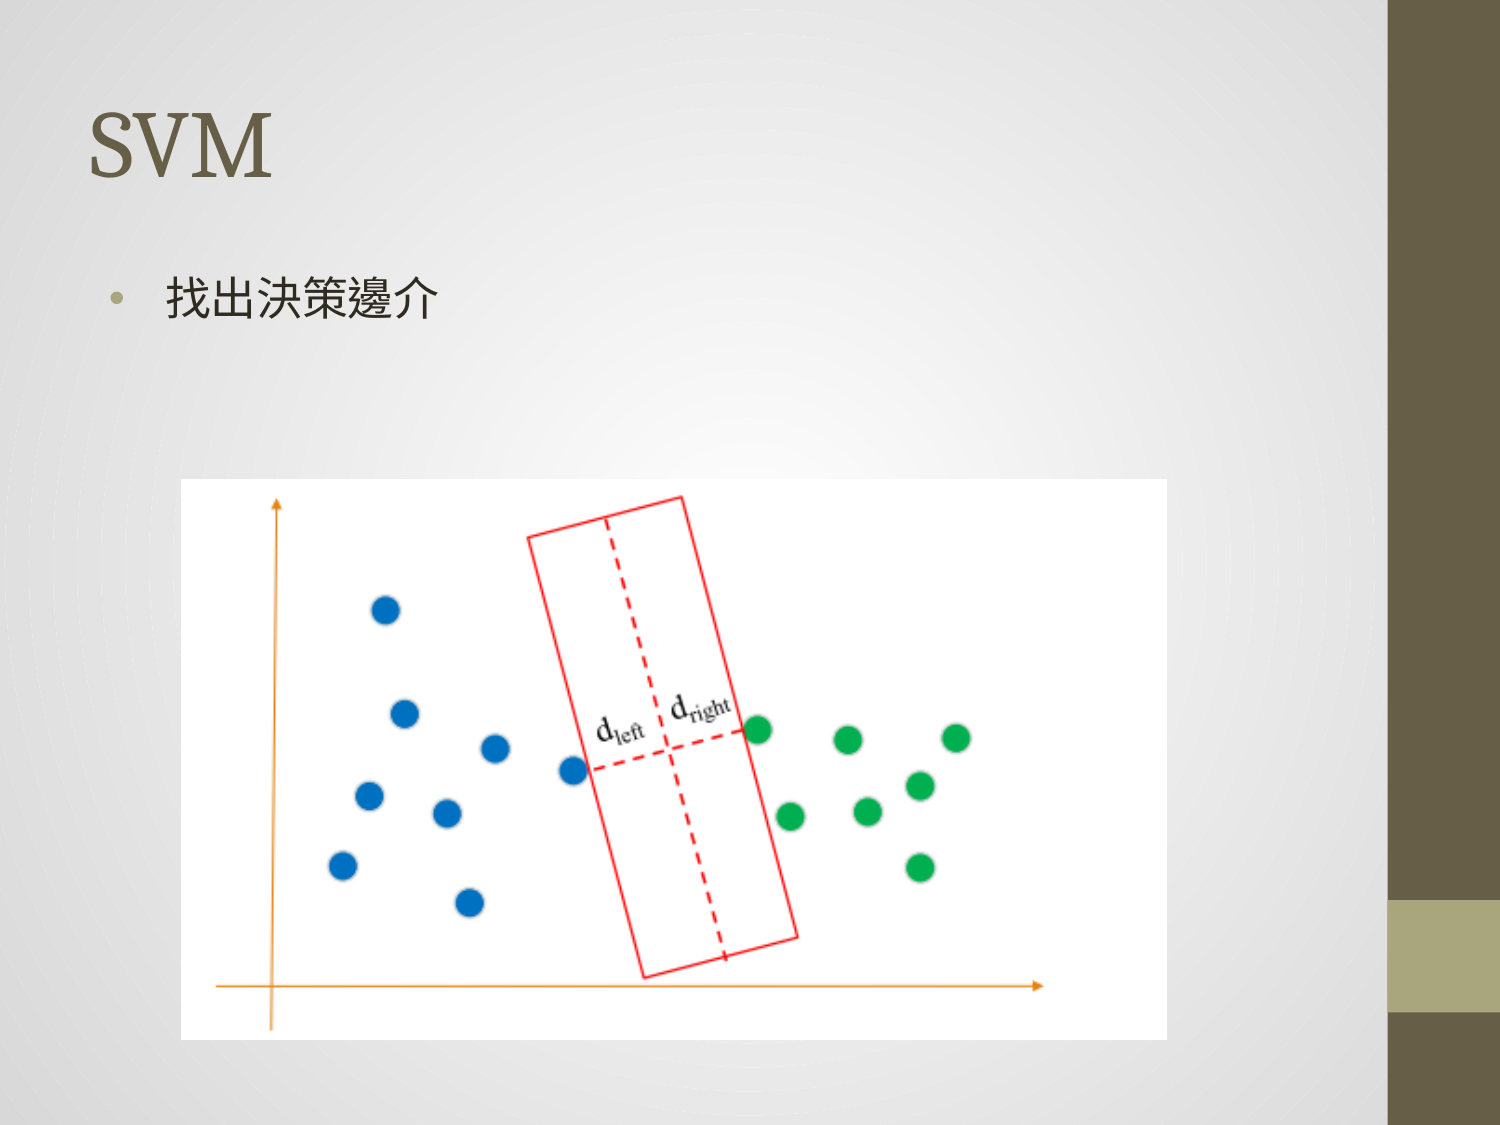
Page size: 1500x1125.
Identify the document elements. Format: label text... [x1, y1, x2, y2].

picture [180, 479, 1167, 1040]
title SVM [75, 45, 1325, 233]
list 找出決策邊介 [75, 262, 1325, 1050]
